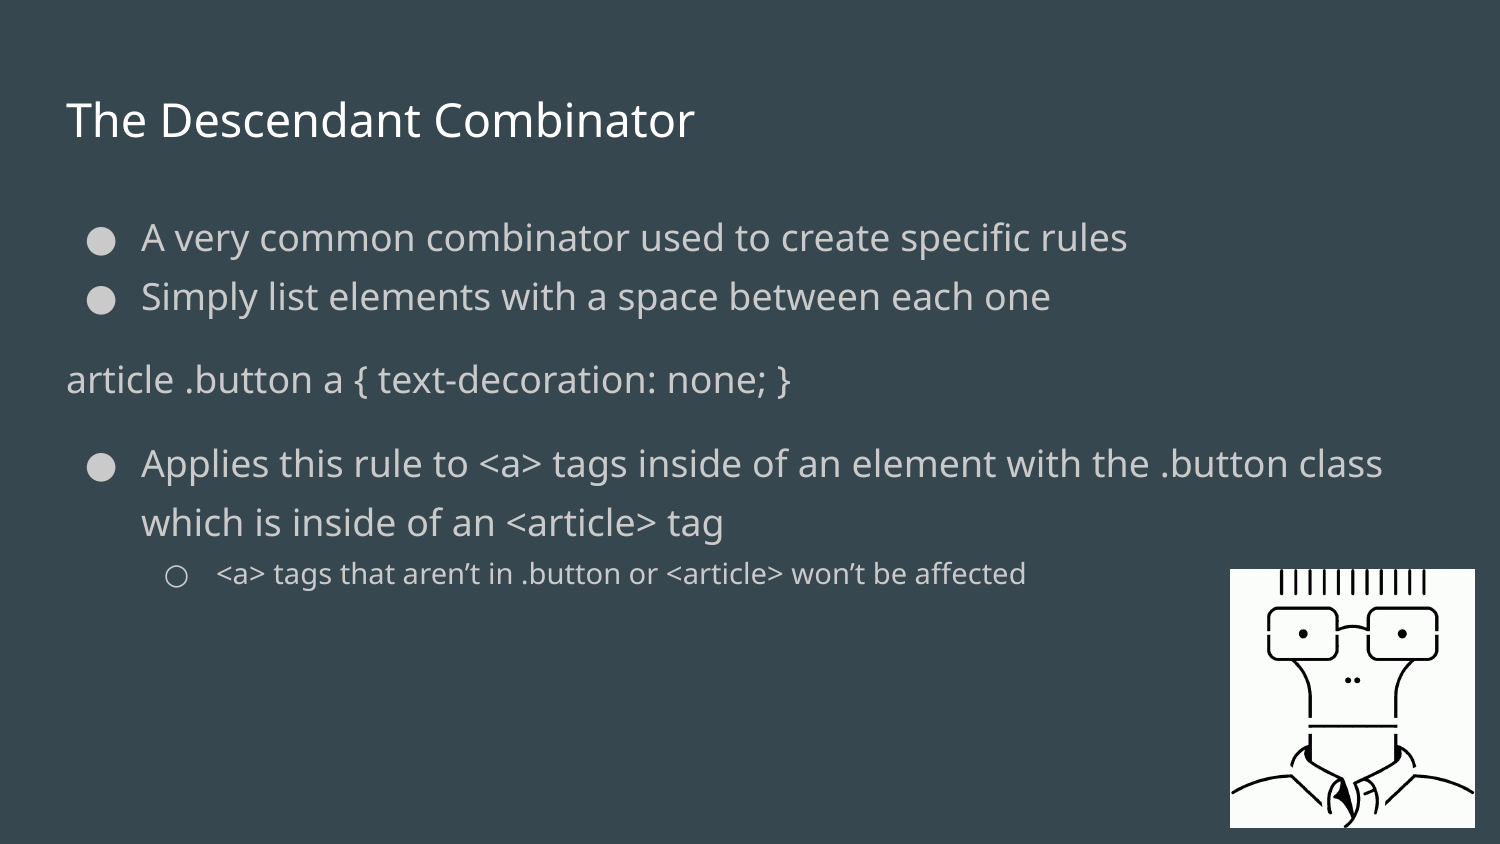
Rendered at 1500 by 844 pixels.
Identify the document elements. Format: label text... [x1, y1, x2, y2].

picture [1230, 569, 1475, 828]
list A very common combinator used to create specific rules Simply list elements with a space between each one article .button a { text-decoration: none; } Applies this rule to <a> tags inside of an element with the .button class which is inside of an <article> tag <a> tags that aren’t in .button or <article> won’t be affected [51, 189, 1449, 750]
title The Descendant Combinator [51, 72, 1449, 167]
